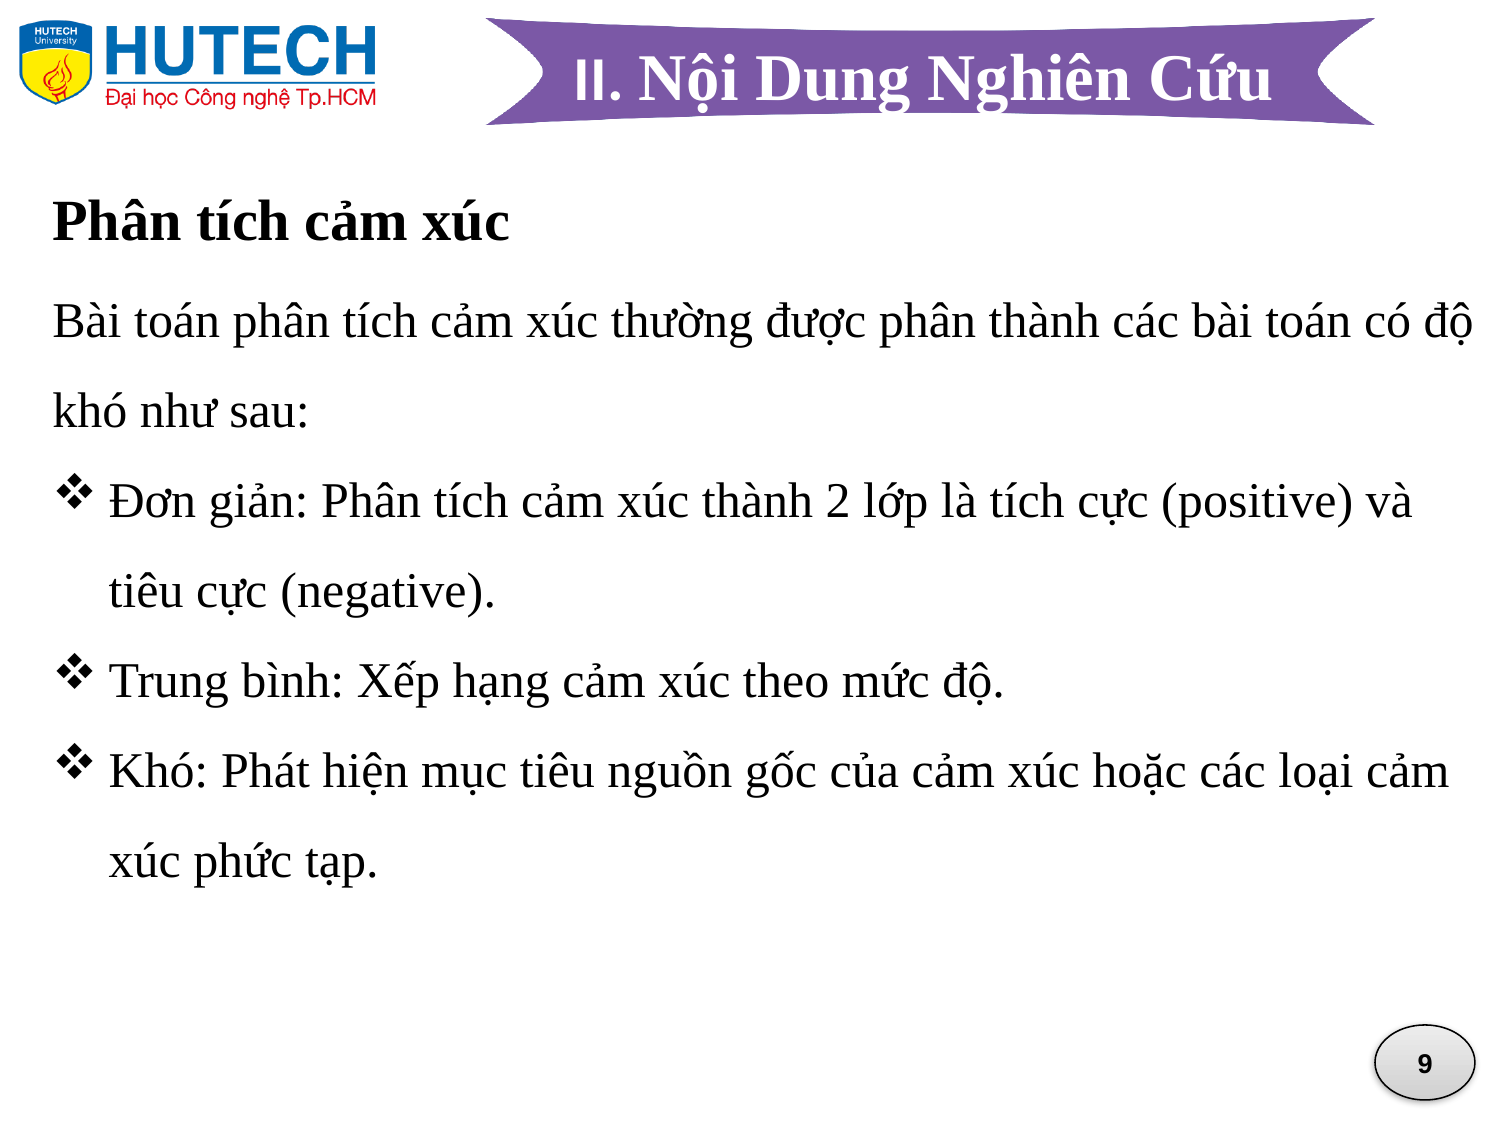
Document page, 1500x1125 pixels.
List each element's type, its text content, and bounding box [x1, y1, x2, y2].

text_box 9 [1374, 1024, 1476, 1101]
text_box Phân tích cảm xúc [37, 174, 1225, 260]
text_box Bài toán phân tích cảm xúc thường được phân thành các bài toán có độ khó như sau: Đơn giản: Phân tích cảm xúc thành 2 lớp là tích cực (positive) và tiêu cực (negative). Trung bình: Xếp hạng cảm xúc theo mức độ. Khó: Phát hiện mục tiêu nguồn gốc của cảm xúc hoặc các loại cảm xúc phức tạp. [37, 249, 1500, 895]
picture [485, 18, 1376, 126]
picture [0, 0, 400, 130]
